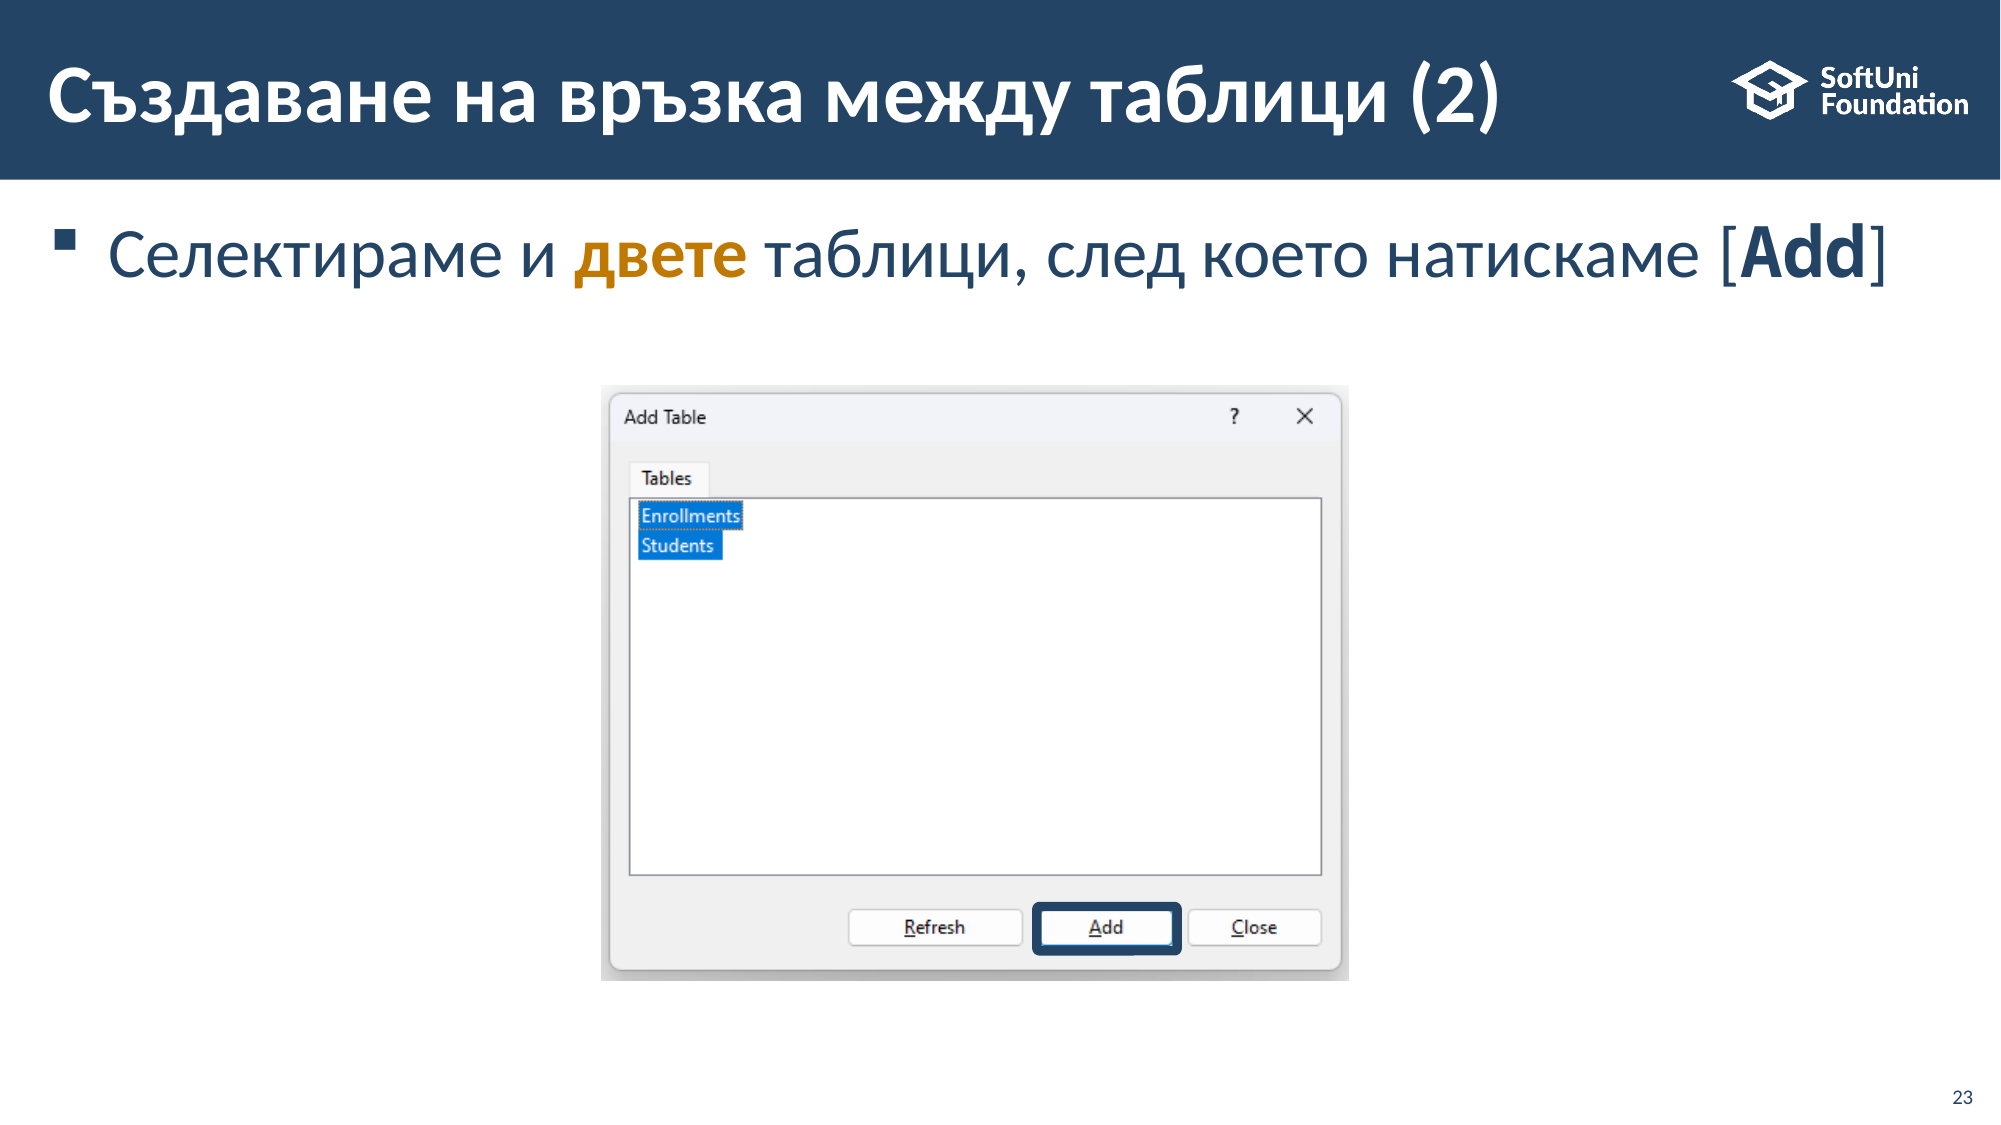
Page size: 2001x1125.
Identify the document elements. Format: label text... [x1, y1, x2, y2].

picture [601, 385, 1349, 981]
picture [1731, 60, 1968, 120]
list Селектираме и двете таблици, след което натискаме [Add] [31, 196, 1970, 1104]
title Създаване на връзка между таблици (2) [31, 16, 1716, 162]
slide_number 23 [1927, 1067, 1989, 1117]
